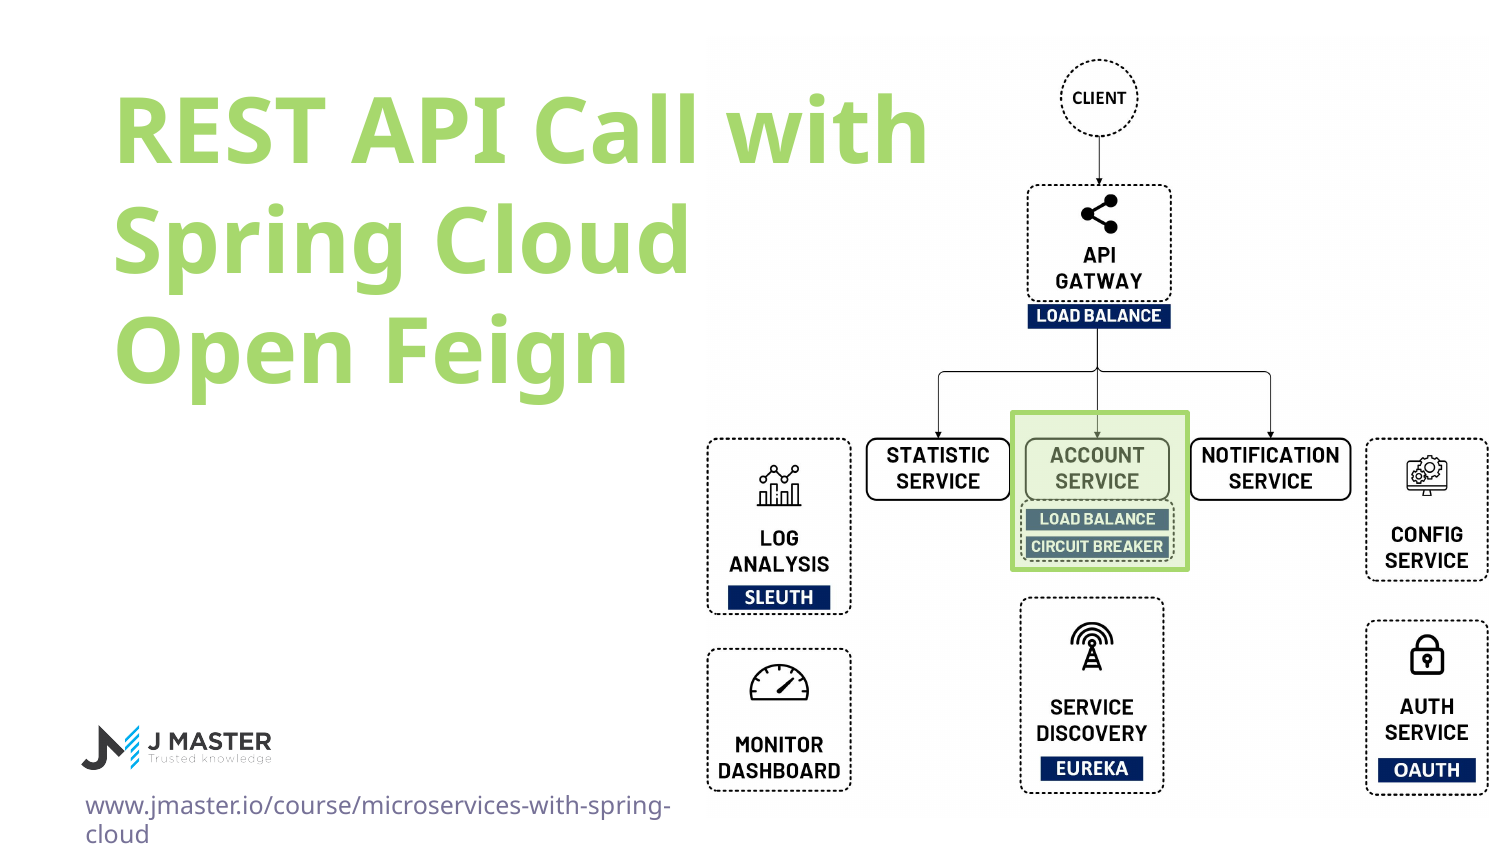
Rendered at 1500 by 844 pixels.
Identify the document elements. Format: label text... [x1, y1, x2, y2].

picture [706, 35, 1489, 819]
picture [63, 711, 288, 782]
title REST API Call with Spring Cloud Open Feign [112, 71, 701, 427]
text_box www.jmaster.io/course/microservices-with-spring-cloud [70, 781, 750, 844]
